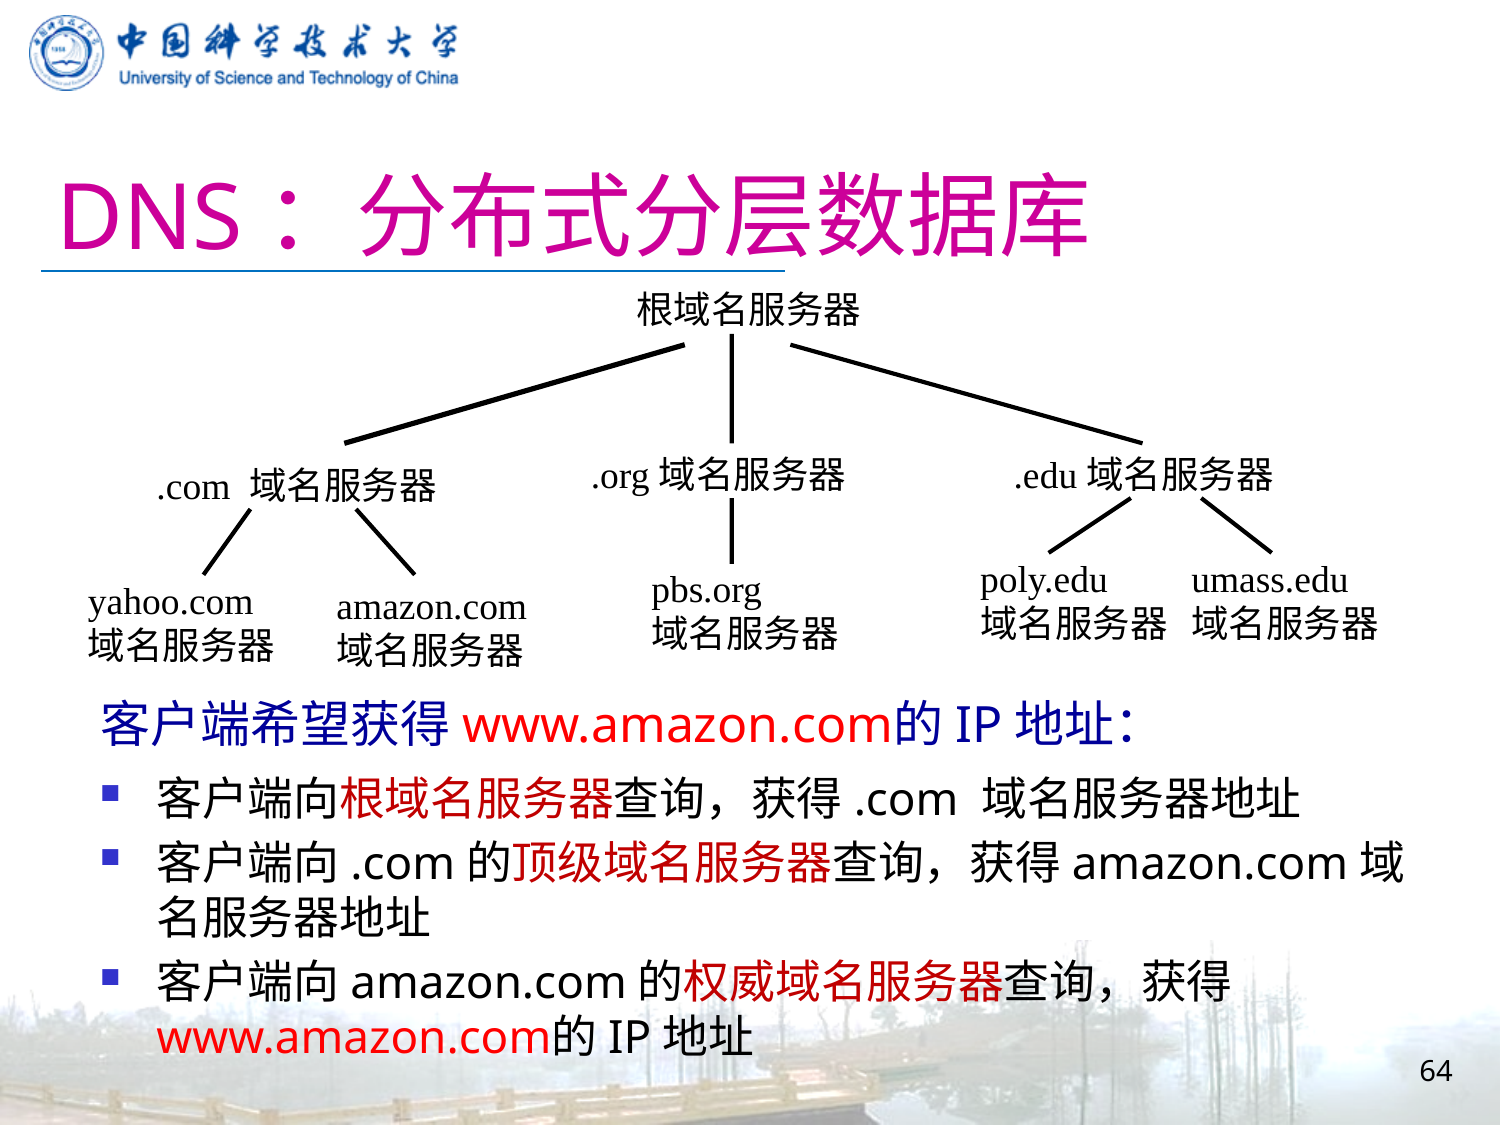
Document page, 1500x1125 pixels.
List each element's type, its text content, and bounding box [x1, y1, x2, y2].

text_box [71, 278, 1396, 682]
text_box 客户端希望获得www.amazon.com的IP地址： 客户端向根域名服务器查询，获得.com 域名服务器地址 客户端向.com的顶级域名服务器查询，获得amazon.com域名服务器地址 客户端向amazon.com的权威域名服务器查询，获得www.amazon.com的IP地址 [85, 684, 1426, 1035]
slide_number 64 [1154, 1023, 1468, 1100]
title DNS：分布式分层数据库 [40, 34, 1468, 276]
text_box [0, 940, 1500, 1125]
picture [29, 15, 461, 91]
